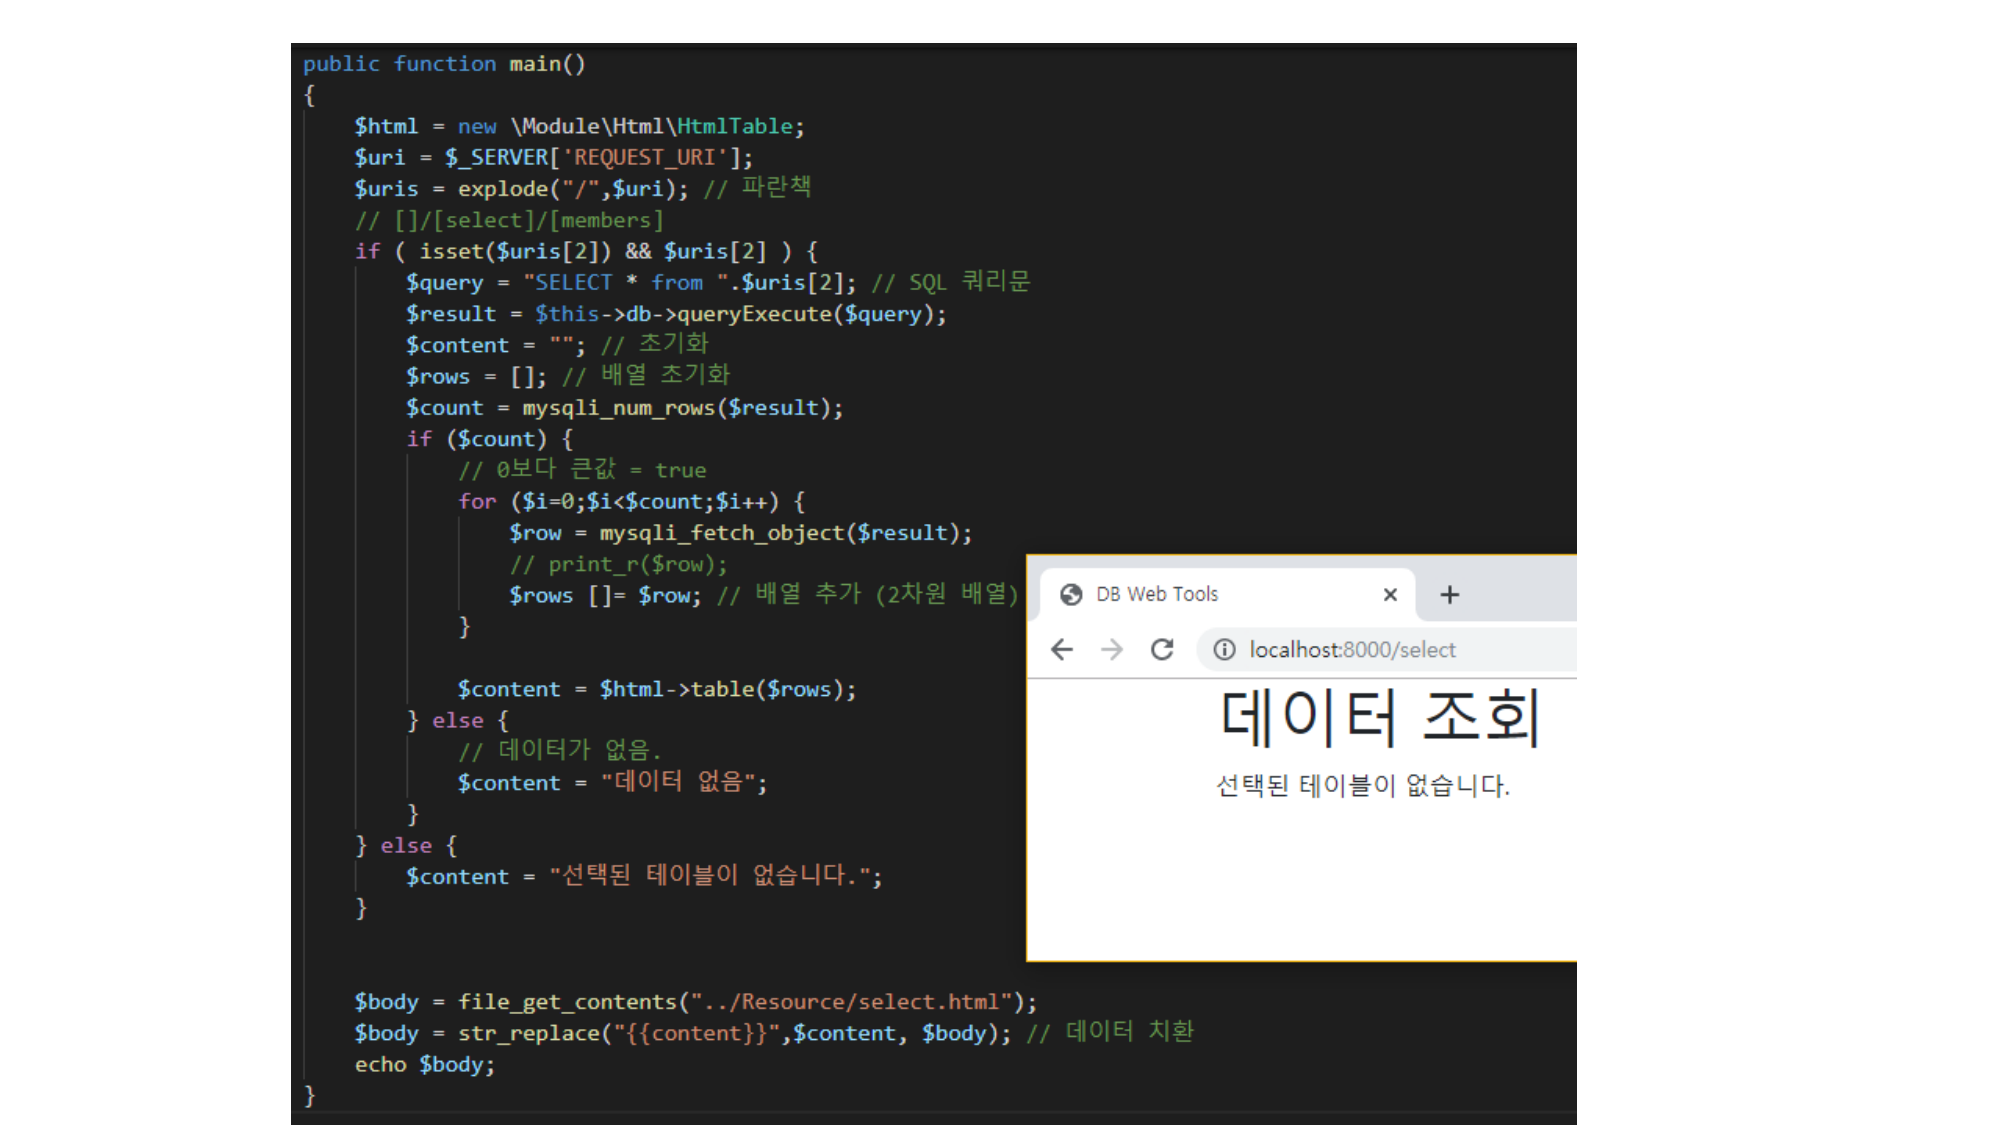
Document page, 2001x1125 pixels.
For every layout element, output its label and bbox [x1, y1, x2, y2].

picture [291, 43, 1577, 1125]
